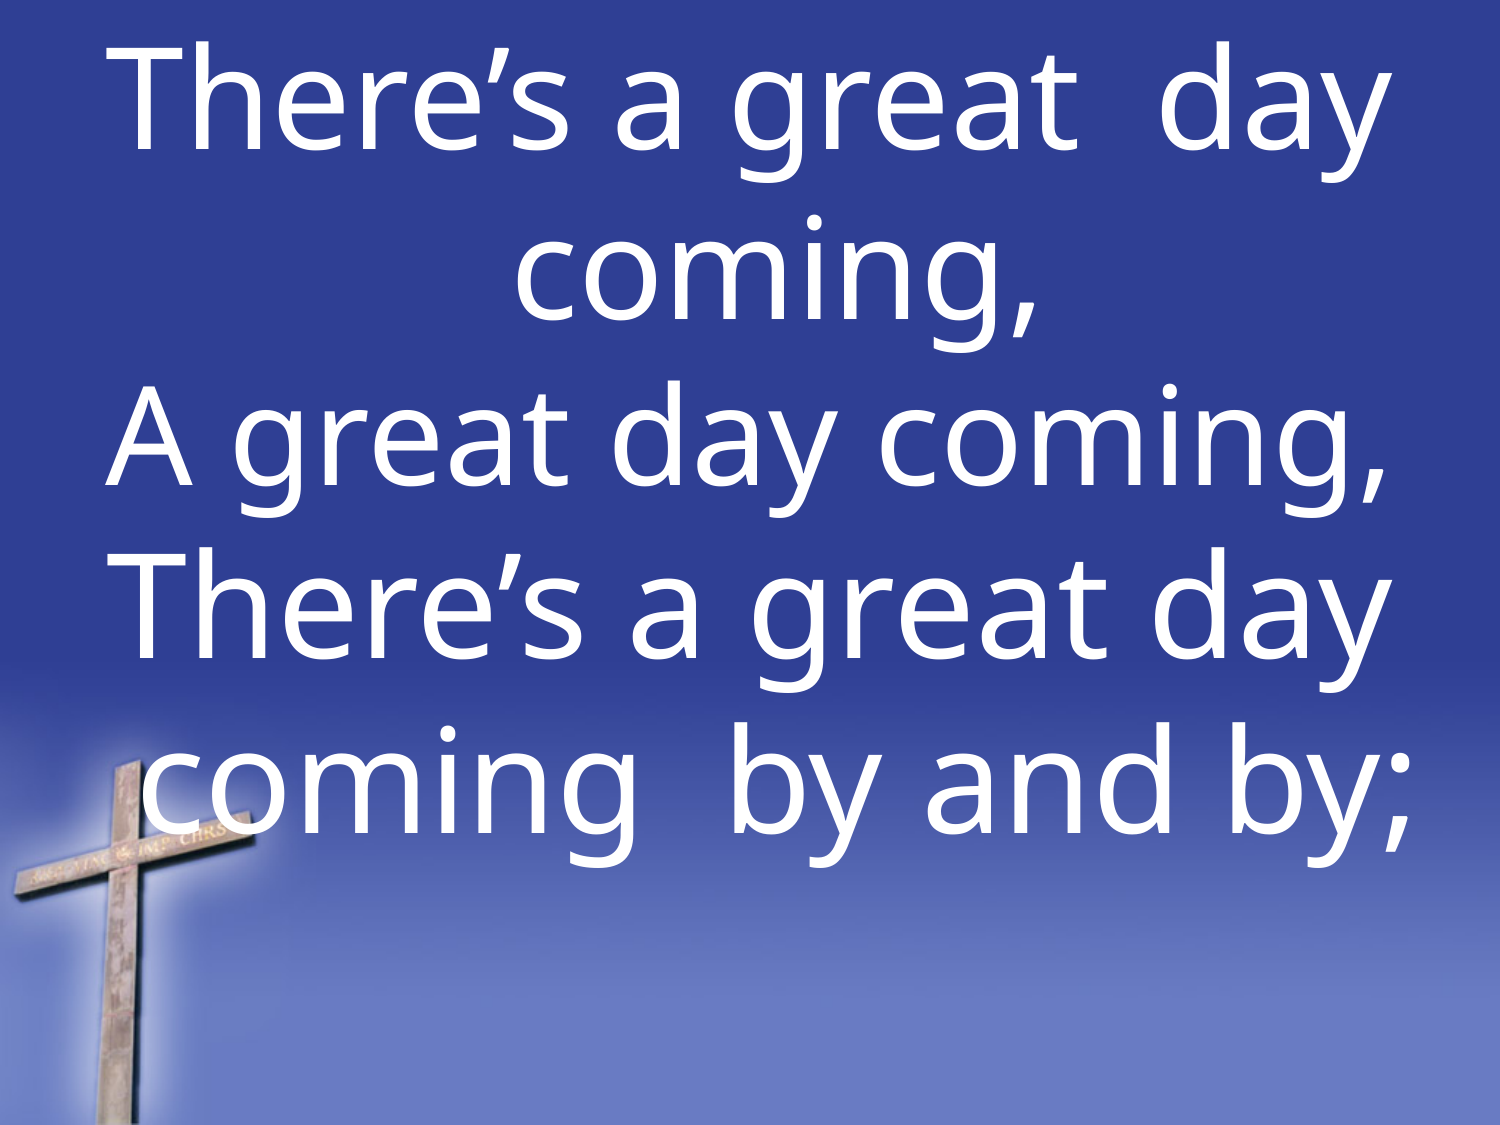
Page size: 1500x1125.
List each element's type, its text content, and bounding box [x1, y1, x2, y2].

list There’s a great day coming, A great day coming, There’s a great day coming by and by; [0, 0, 1500, 1125]
